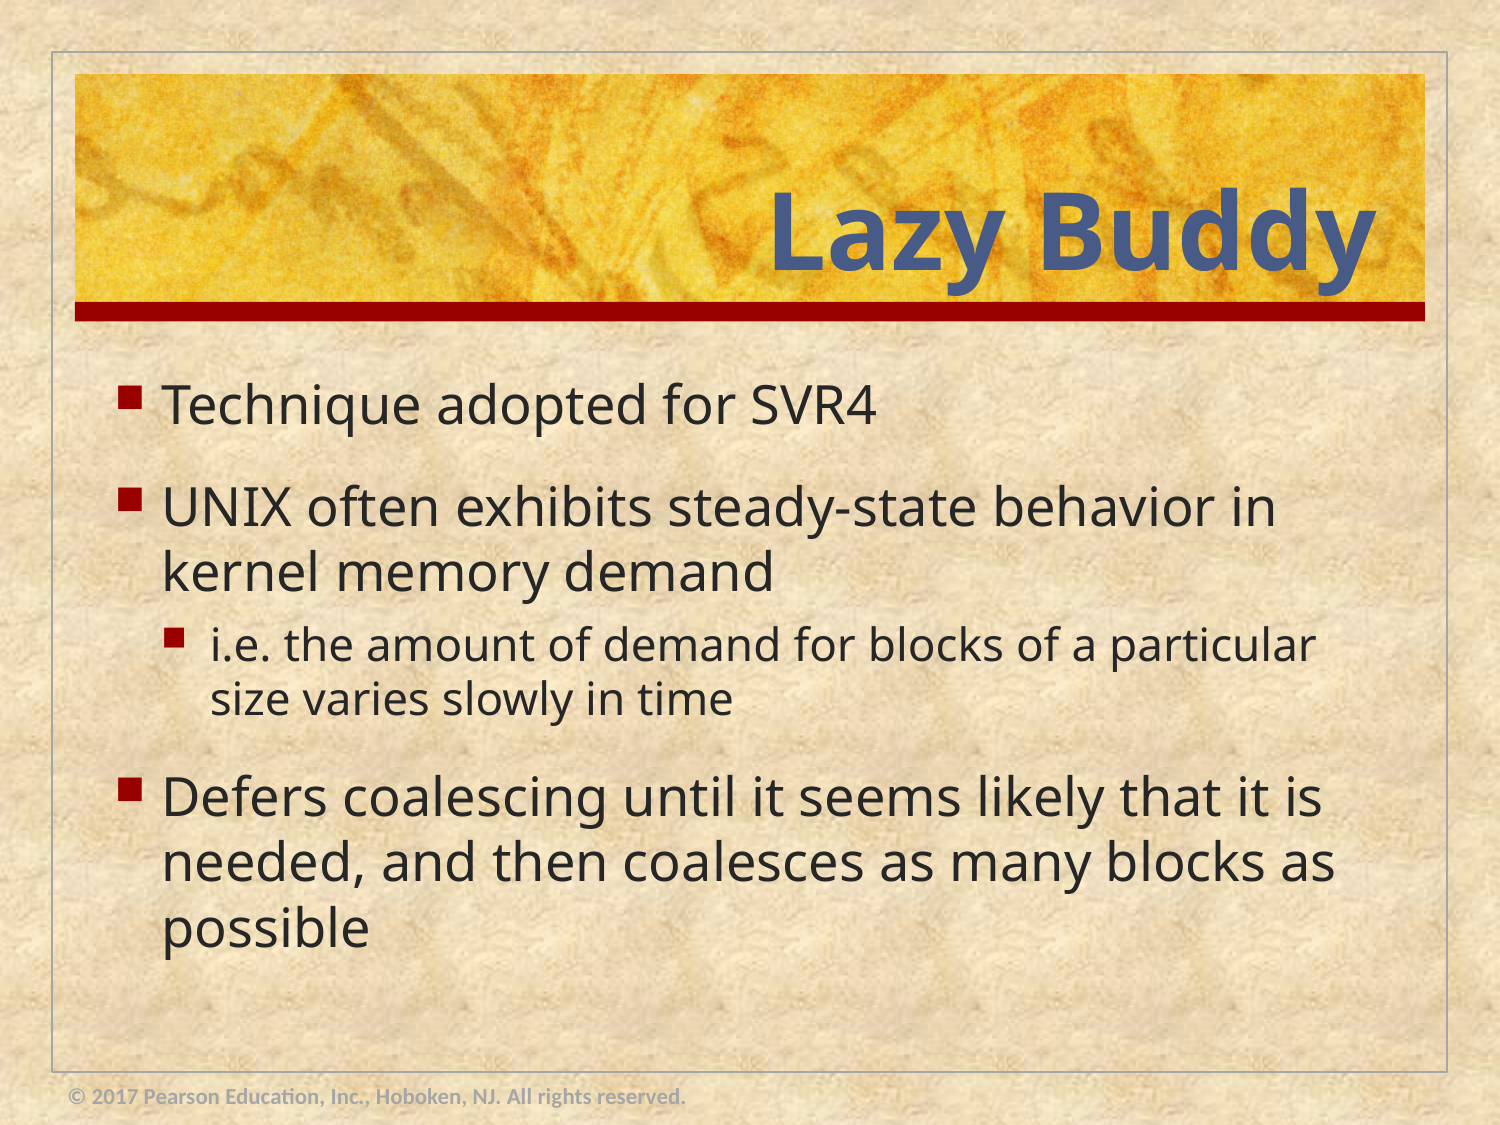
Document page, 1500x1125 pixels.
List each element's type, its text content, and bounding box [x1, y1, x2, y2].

picture [53, 53, 1446, 1071]
title Lazy Buddy [108, 74, 1392, 292]
list Technique adopted for SVR4 UNIX often exhibits steady-state behavior in kernel memory demand i.e. the amount of demand for blocks of a particular size varies slowly in time Defers coalescing until it seems likely that it is needed, and then coalesces as many blocks as possible [99, 362, 1400, 993]
picture [0, 0, 1500, 1125]
footer © 2017 Pearson Education, Inc., Hoboken, NJ. All rights reserved. [52, 1065, 1275, 1125]
